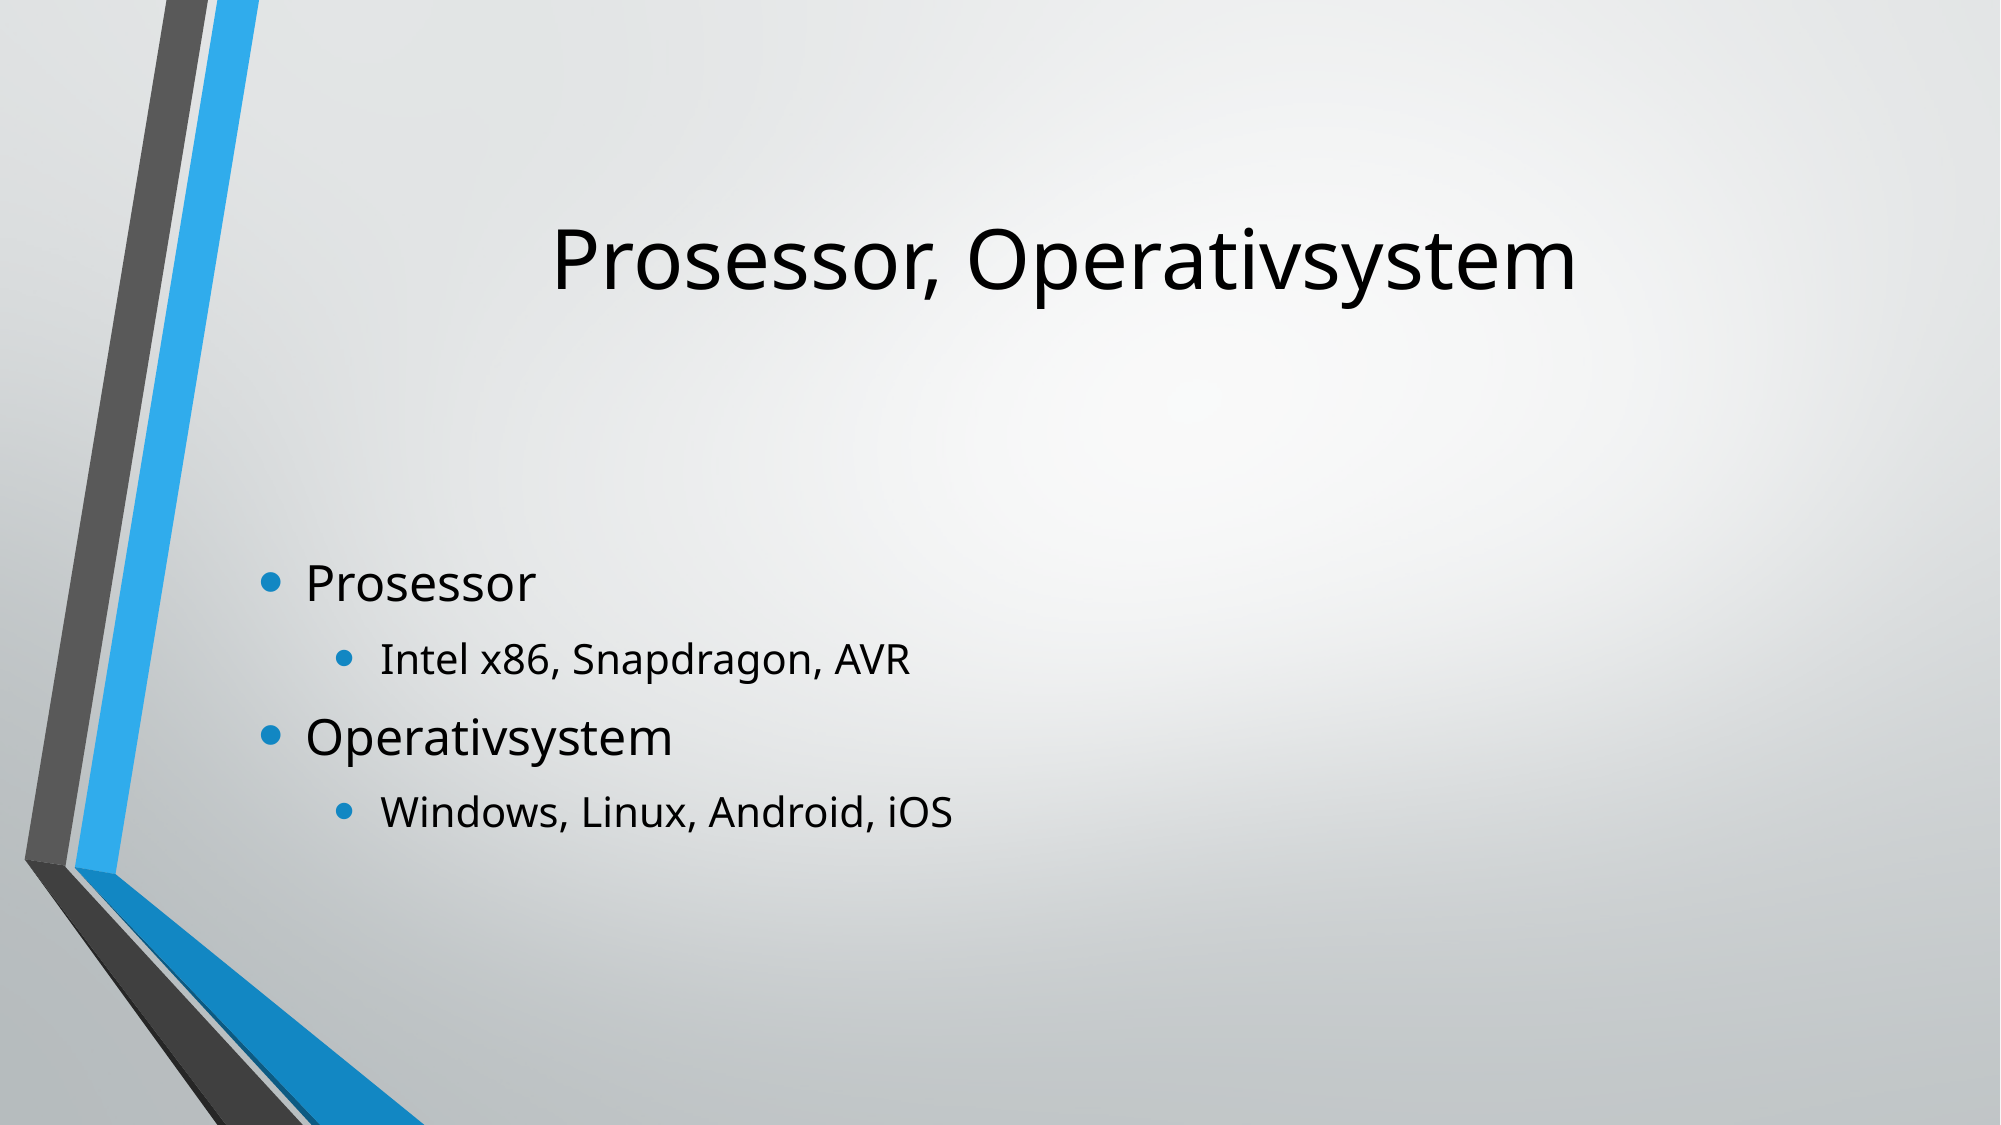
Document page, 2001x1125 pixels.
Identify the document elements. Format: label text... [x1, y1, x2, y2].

list Prosessor Intel x86, Snapdragon, AVR Operativsystem Windows, Linux, Android, iOS [243, 437, 1887, 950]
title Prosessor, Operativsystem [243, 112, 1887, 400]
